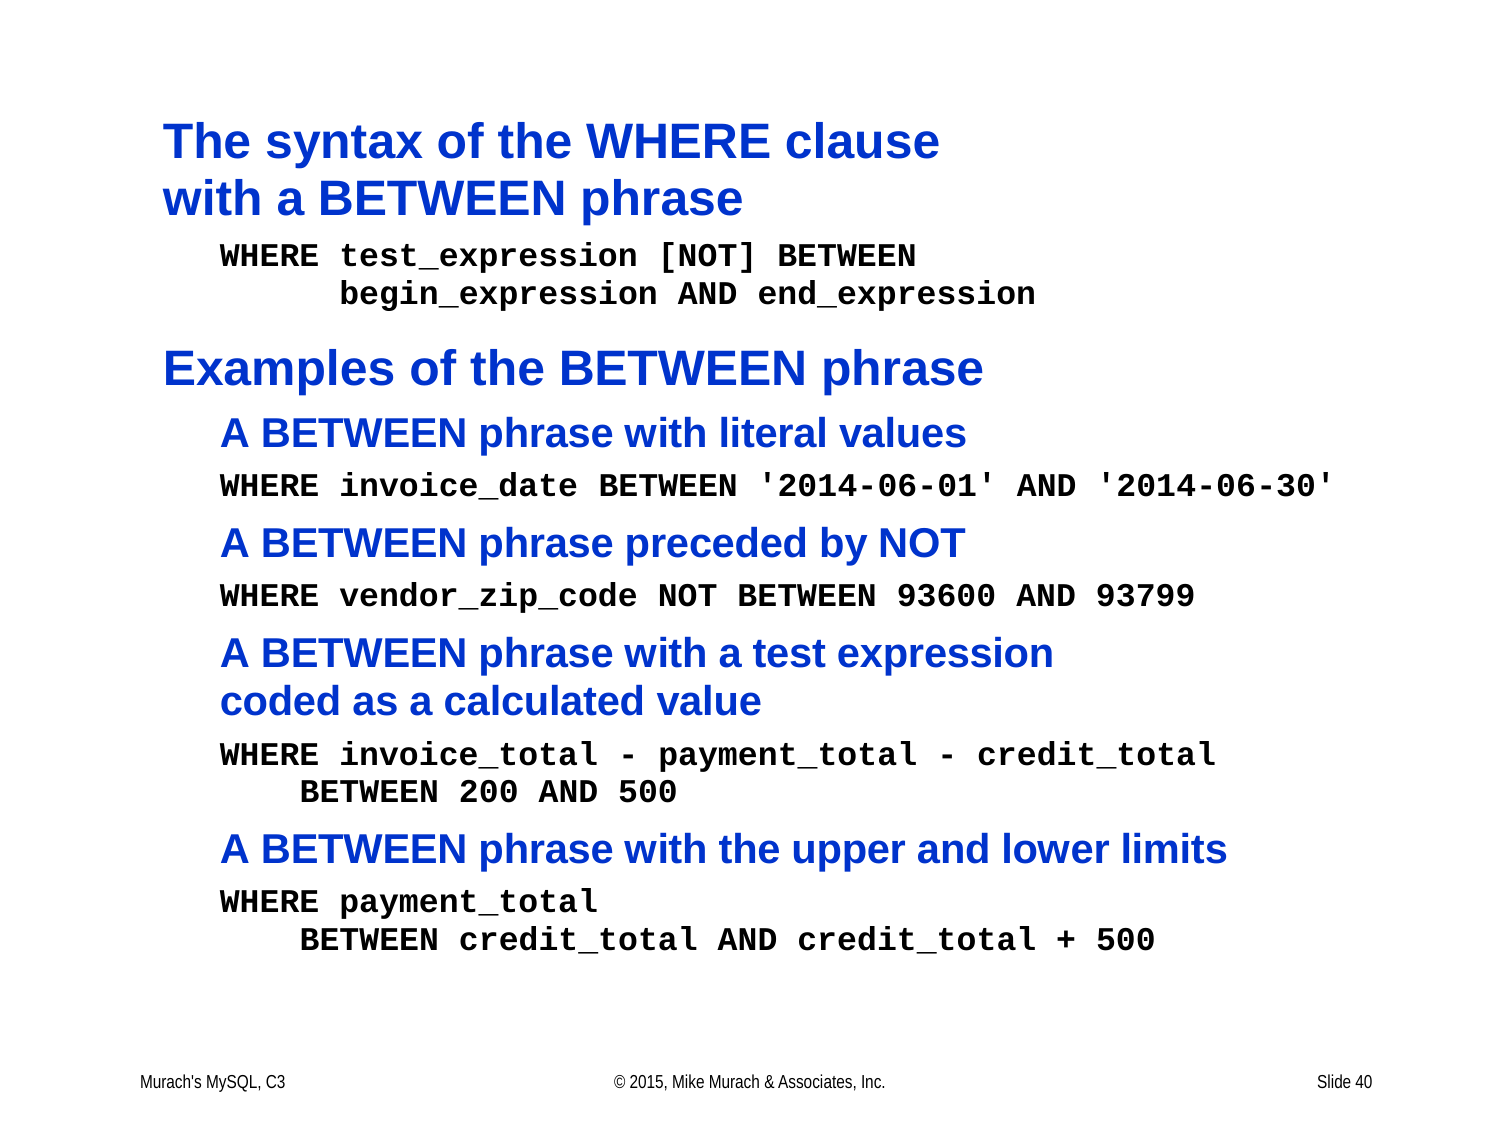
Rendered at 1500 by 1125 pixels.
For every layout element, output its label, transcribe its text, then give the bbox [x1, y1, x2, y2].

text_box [162, 111, 1370, 992]
slide_number Murach's MySQL, C3 [124, 1024, 451, 1101]
slide_number Slide 40 [1074, 1024, 1388, 1101]
footer © 2015, Mike Murach & Associates, Inc. [474, 1024, 1026, 1101]
